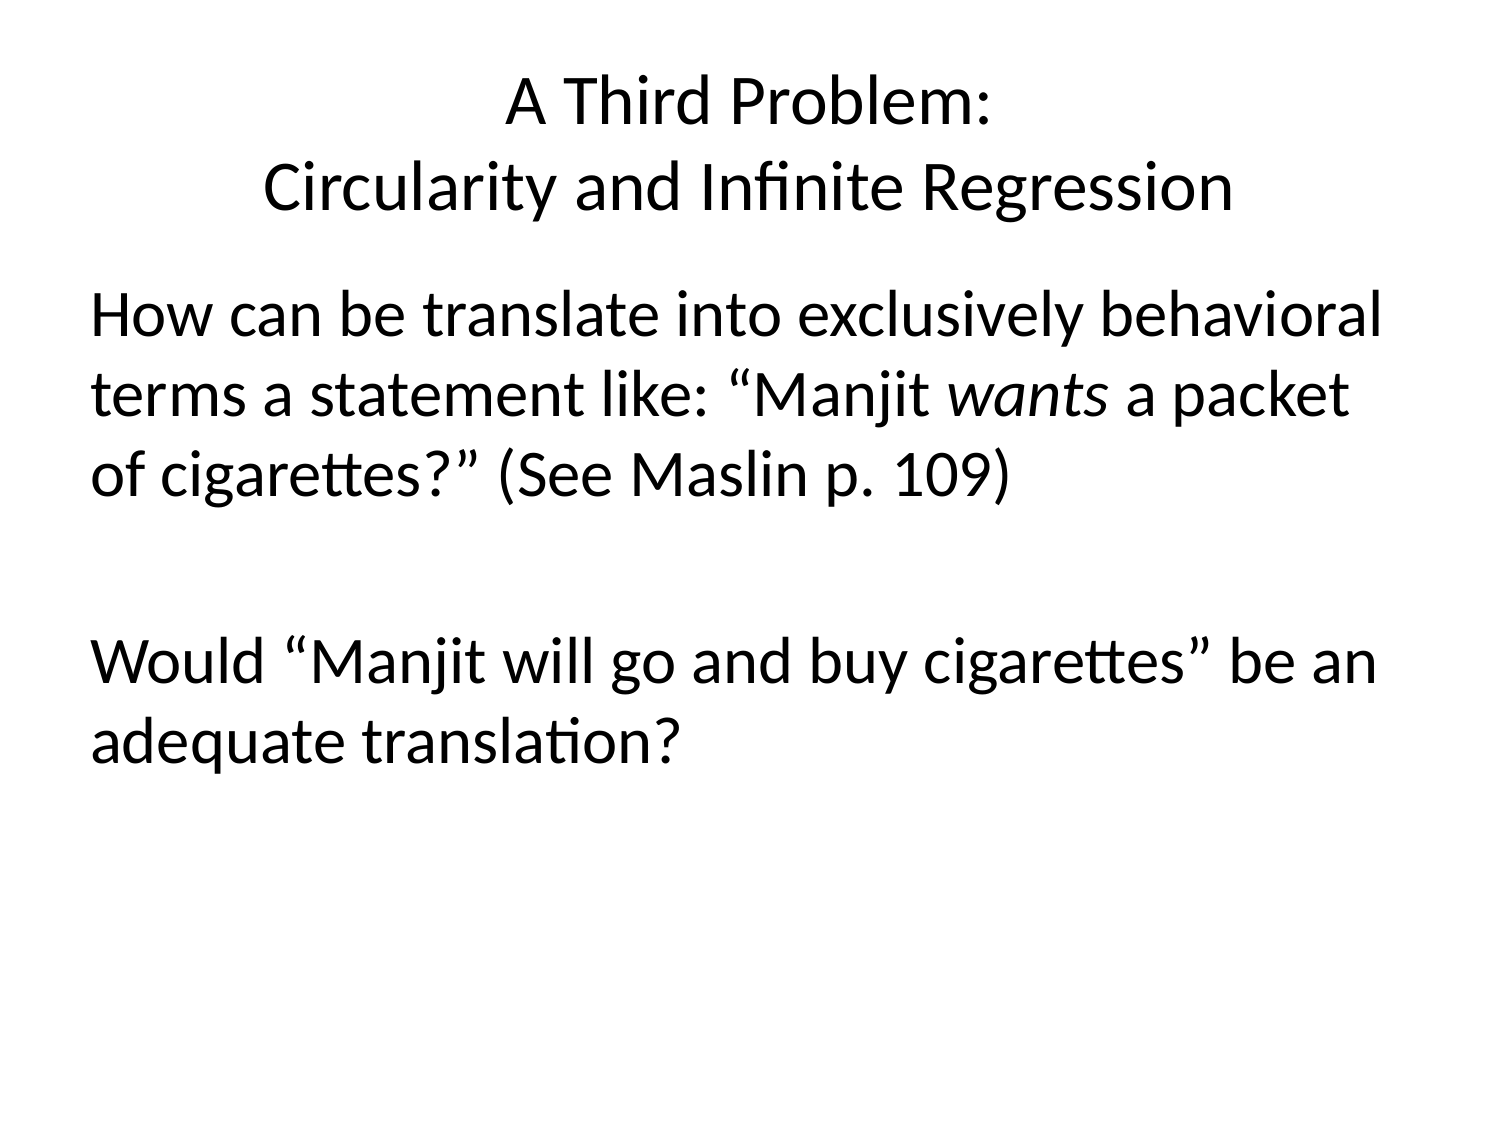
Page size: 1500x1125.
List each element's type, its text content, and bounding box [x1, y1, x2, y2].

list How can be translate into exclusively behavioral terms a statement like: “Manjit wants a packet of cigarettes?” (See Maslin p. 109) Would “Manjit will go and buy cigarettes” be an adequate translation? [75, 262, 1425, 1005]
title A Third Problem: Circularity and Infinite Regression [75, 45, 1425, 233]
